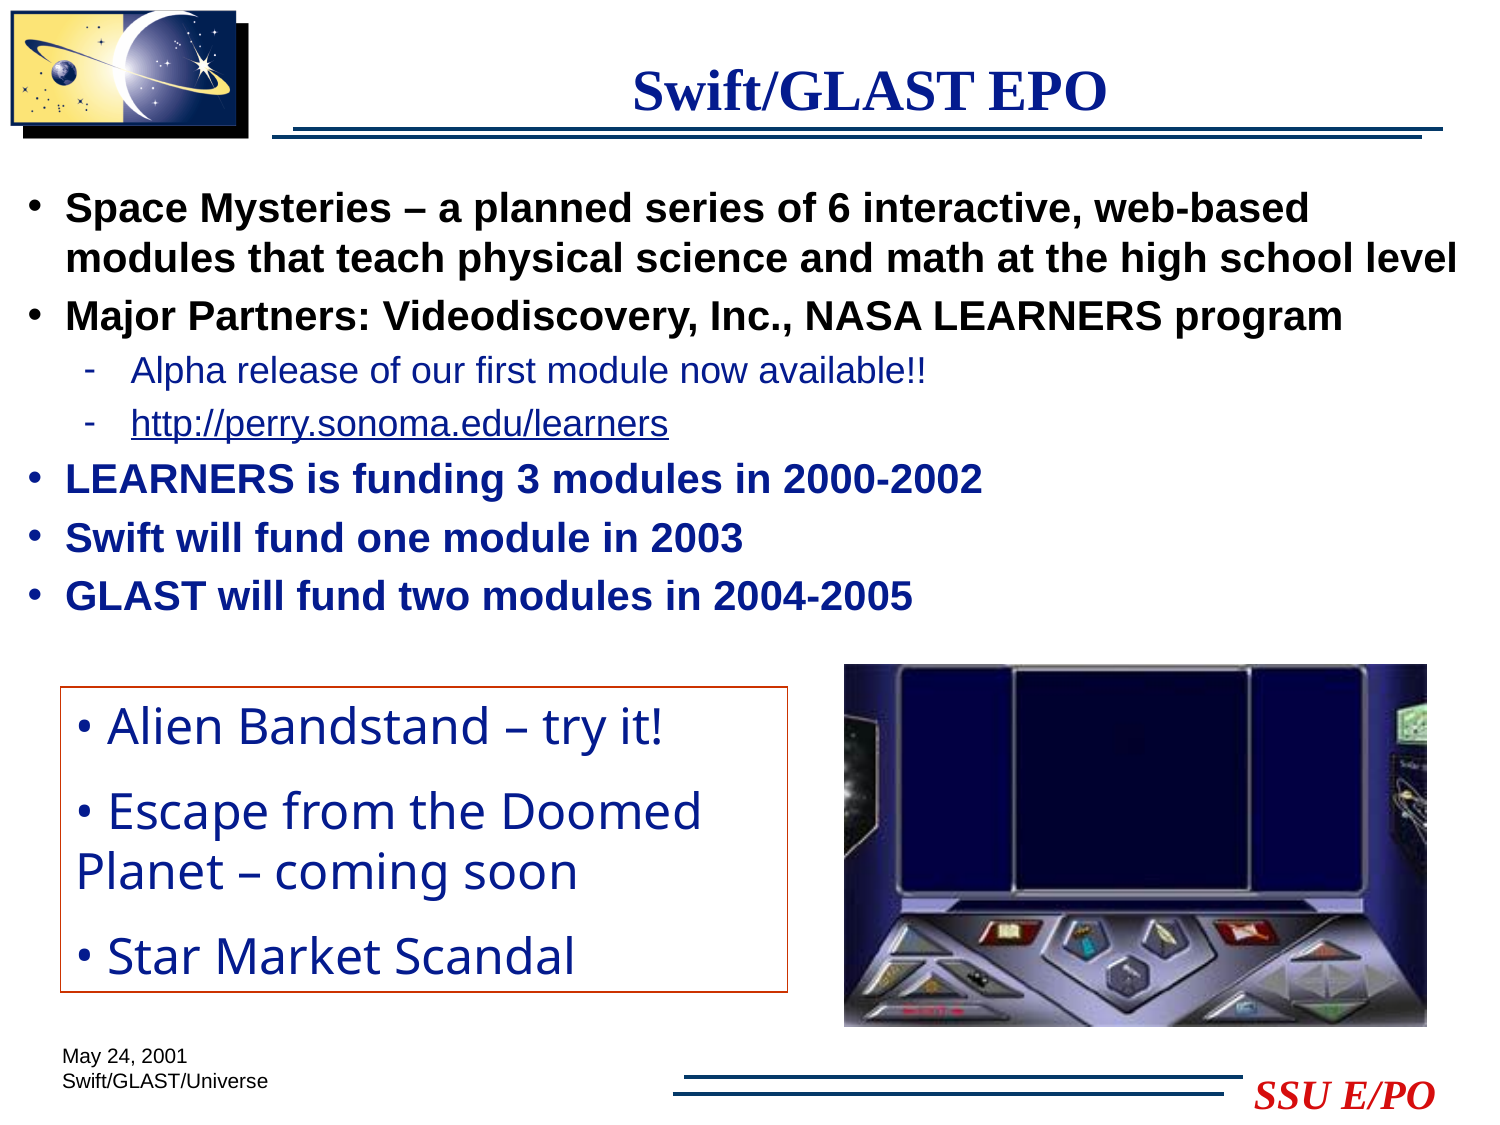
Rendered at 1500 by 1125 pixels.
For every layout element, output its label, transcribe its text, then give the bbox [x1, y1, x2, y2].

picture [10, 10, 249, 139]
title Swift/GLAST EPO [278, 51, 1463, 123]
list Space Mysteries – a planned series of 6 interactive, web-based modules that teach physical science and math at the high school level Major Partners: Videodiscovery, Inc., NASA LEARNERS program Alpha release of our first module now available!! http://perry.sonoma.edu/learners LEARNERS is funding 3 modules in 2000-2002 Swift will fund one module in 2003 GLAST will fund two modules in 2004-2005 [12, 172, 1475, 1009]
text_box Alien Bandstand – try it! Escape from the Doomed Planet – coming soon Star Market Scandal [60, 687, 788, 993]
picture [844, 663, 1427, 1027]
